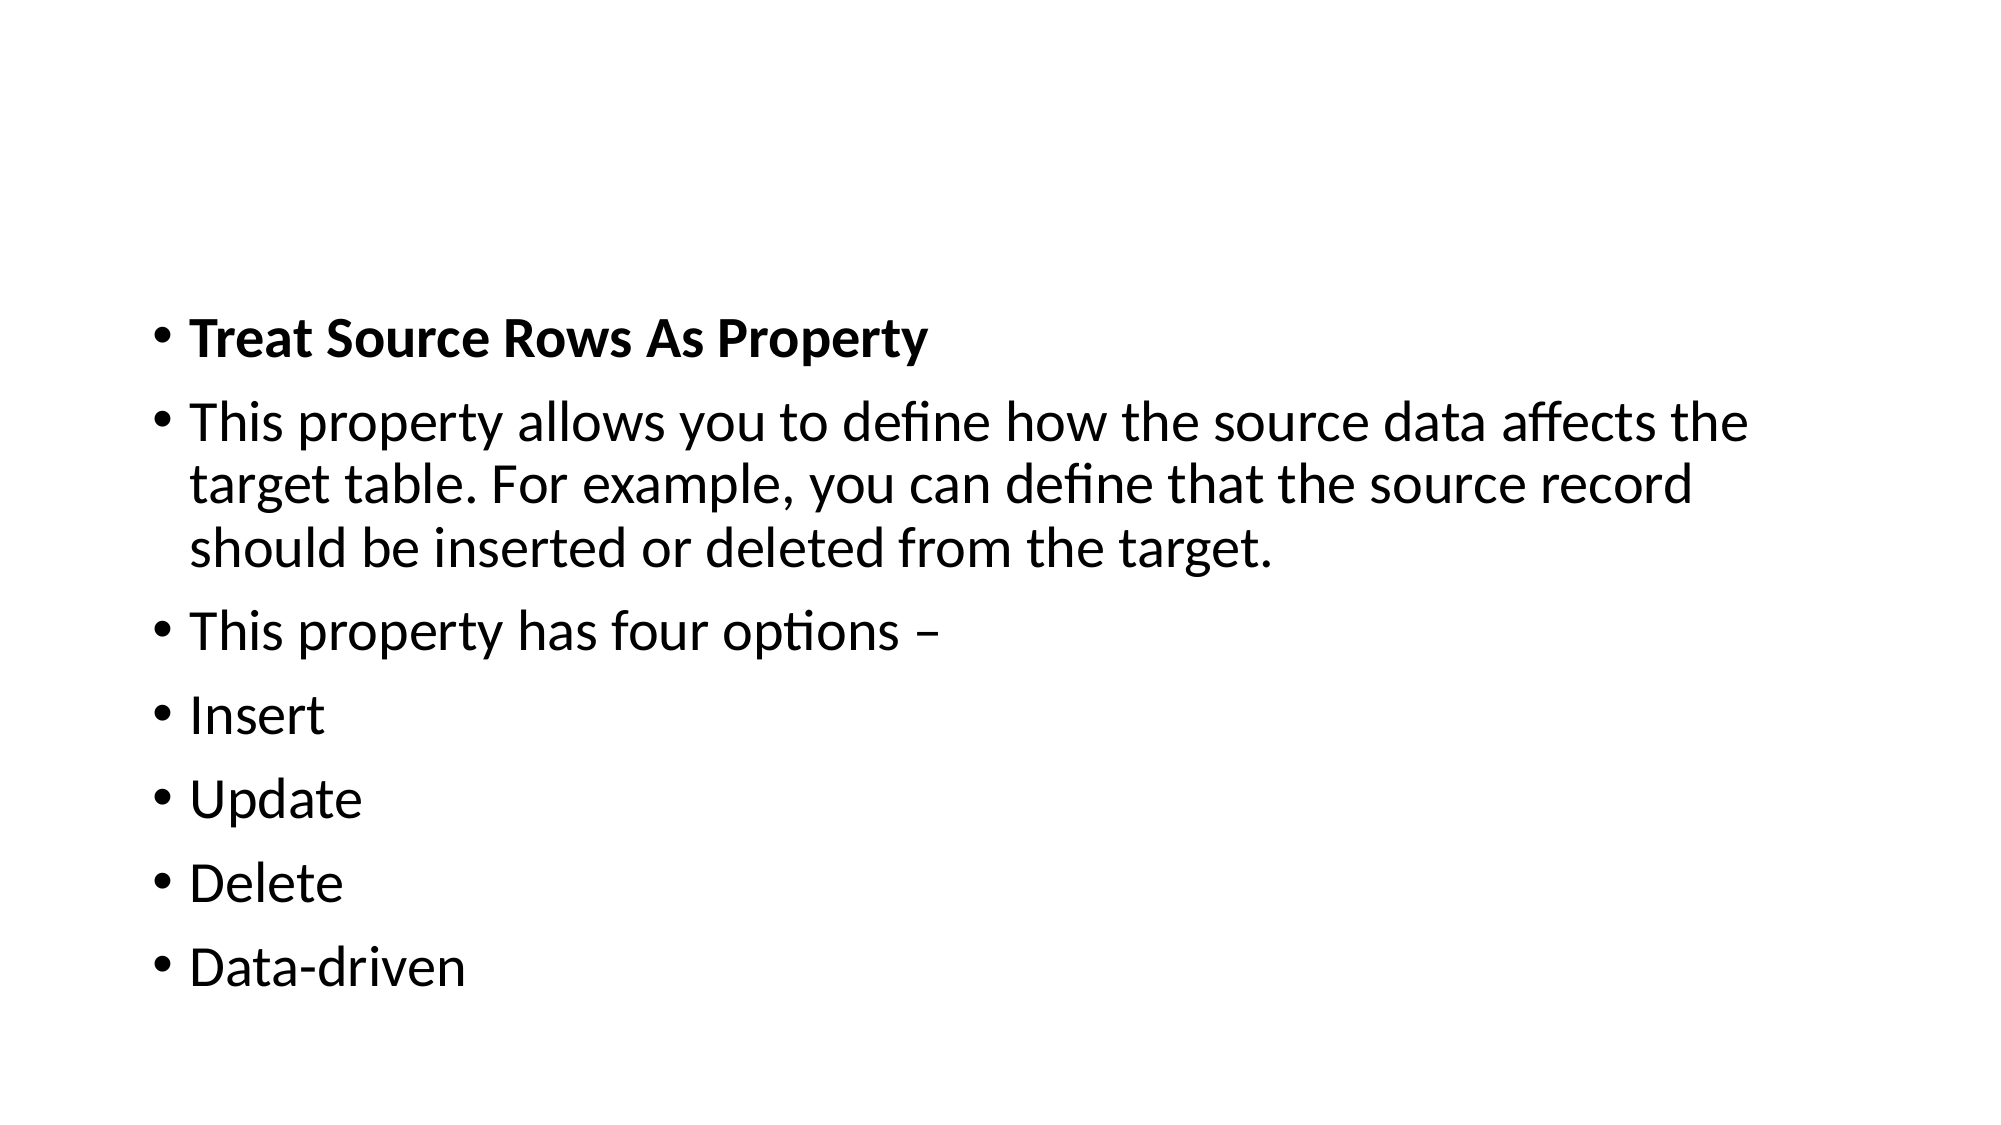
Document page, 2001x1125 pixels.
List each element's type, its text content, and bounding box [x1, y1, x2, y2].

list Treat Source Rows As Property This property allows you to define how the source data affects the target table. For example, you can define that the source record should be inserted or deleted from the target. This property has four options – Insert Update Delete Data-driven [137, 299, 1863, 1014]
